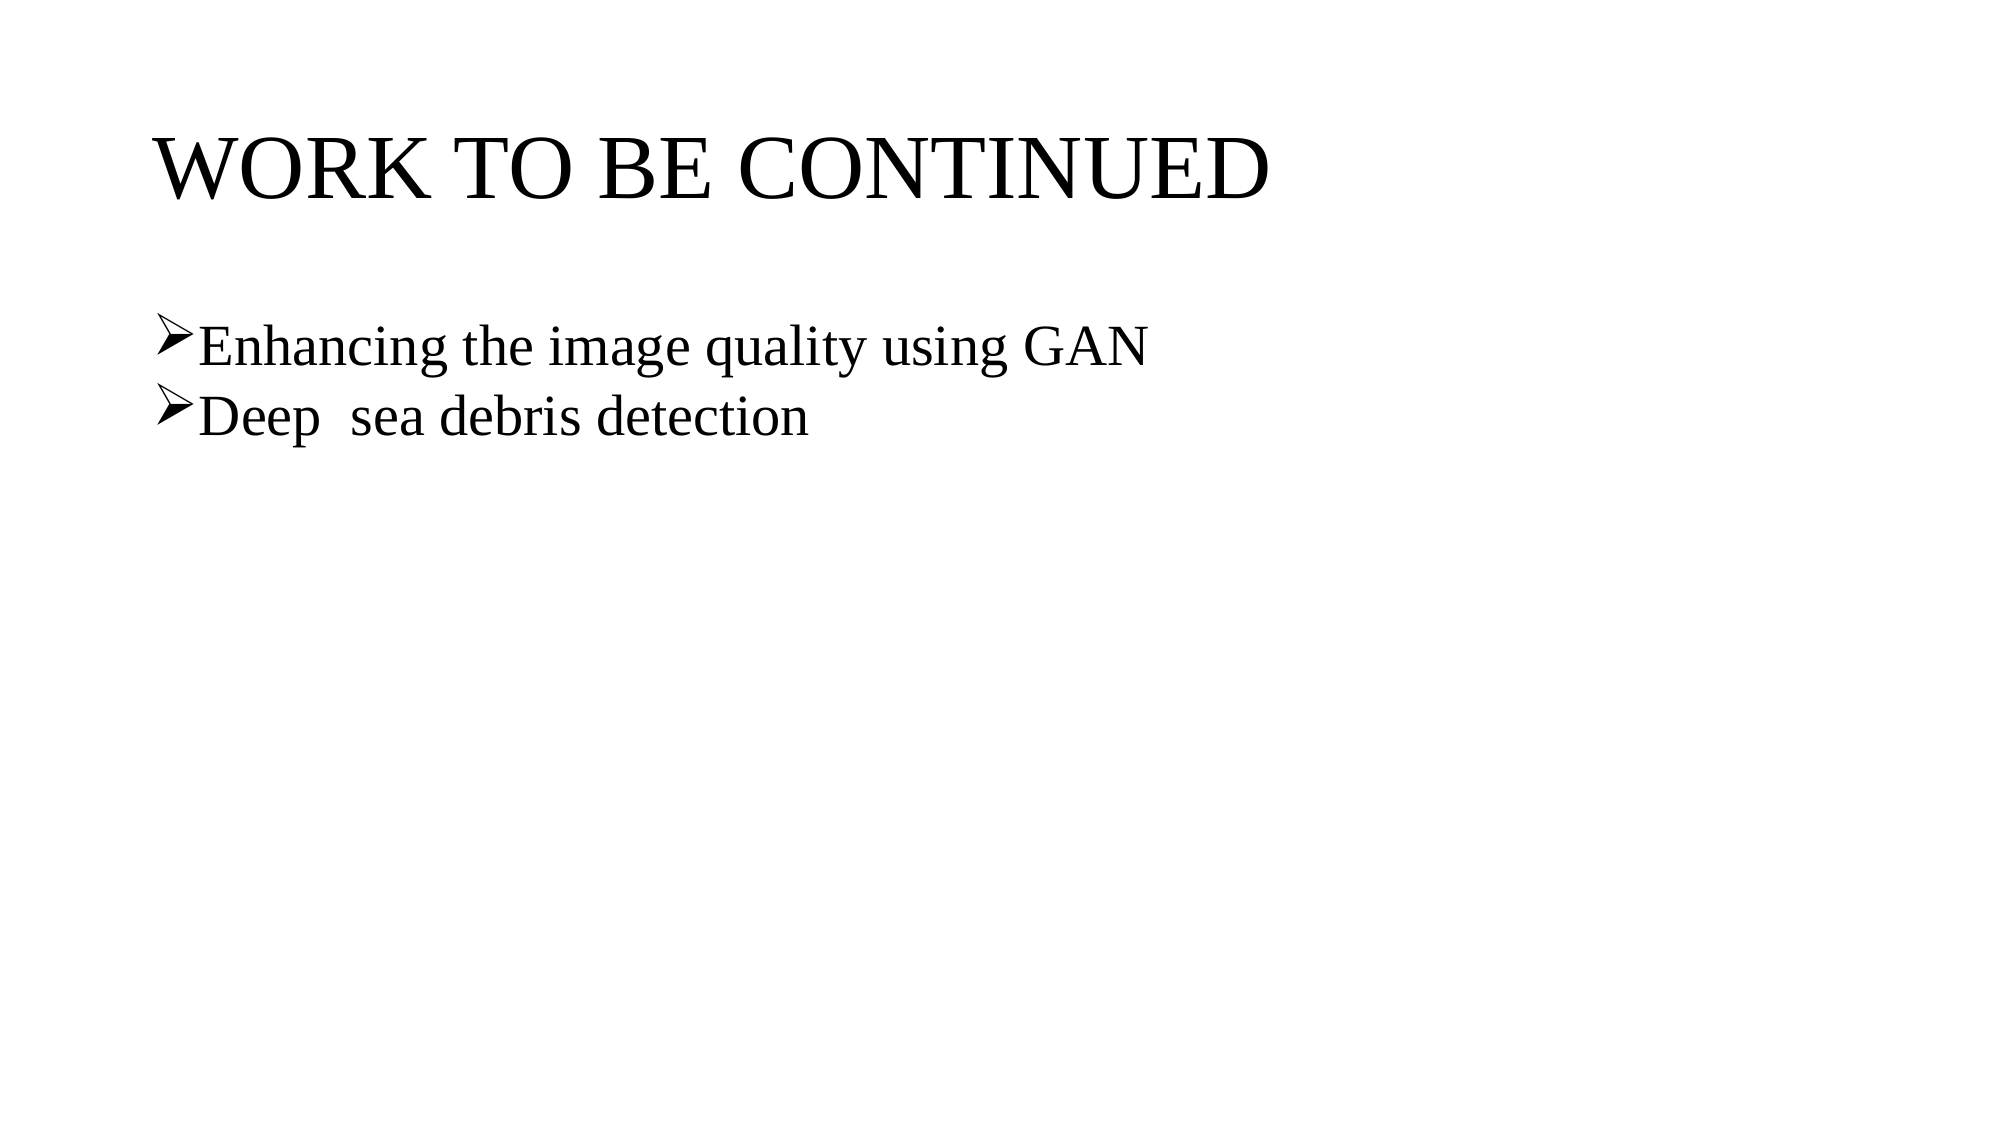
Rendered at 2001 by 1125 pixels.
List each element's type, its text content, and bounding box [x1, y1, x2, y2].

title WORK TO BE CONTINUED [137, 59, 1863, 278]
list Enhancing the image quality using GAN Deep sea debris detection [137, 299, 1863, 1014]
